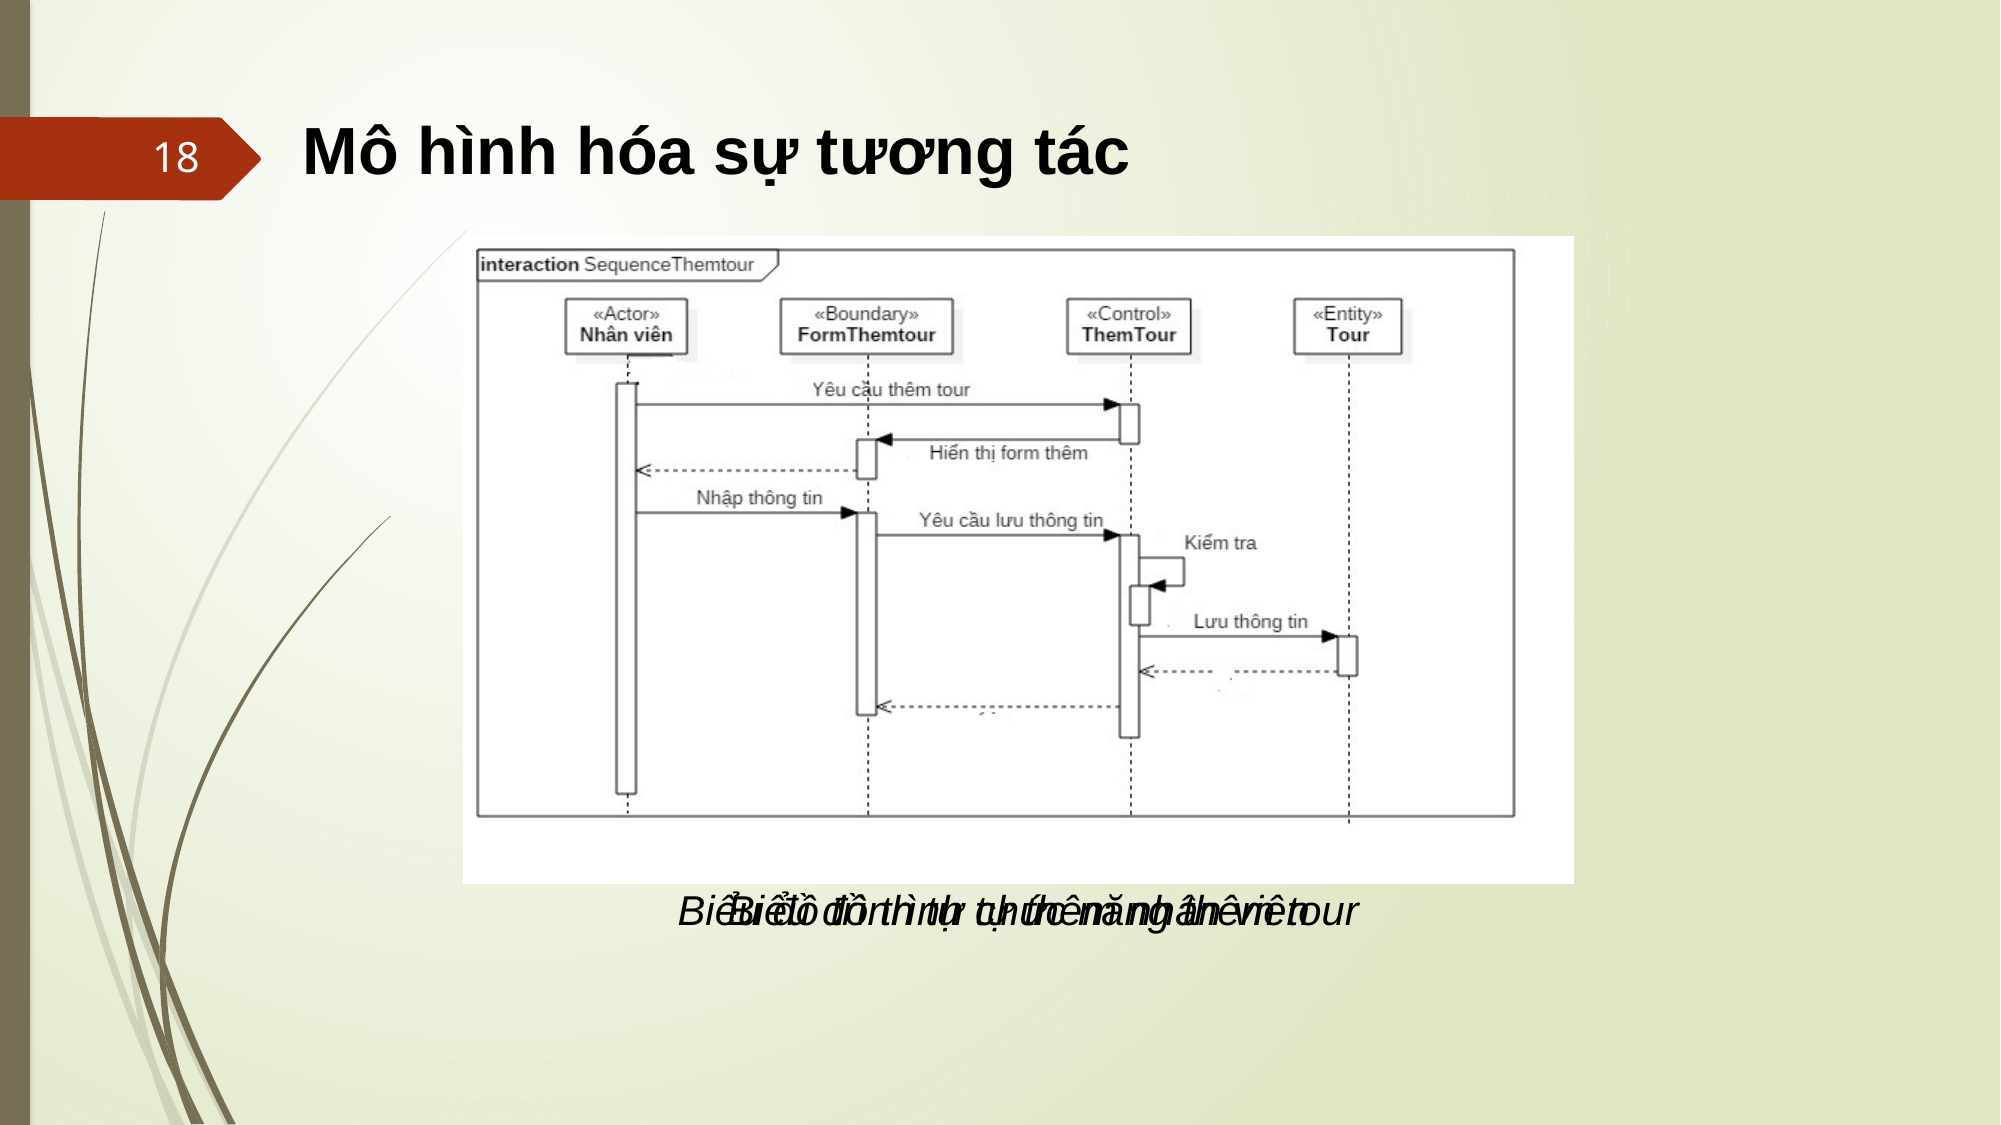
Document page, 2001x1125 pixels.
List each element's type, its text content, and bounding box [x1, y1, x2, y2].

text_box Biểu đồ trình tự chức năng thêm tour [662, 892, 1375, 941]
picture [463, 236, 1574, 884]
slide_number 18 [87, 129, 216, 190]
text_box Mô hình hóa sự tương tác [287, 100, 1750, 237]
